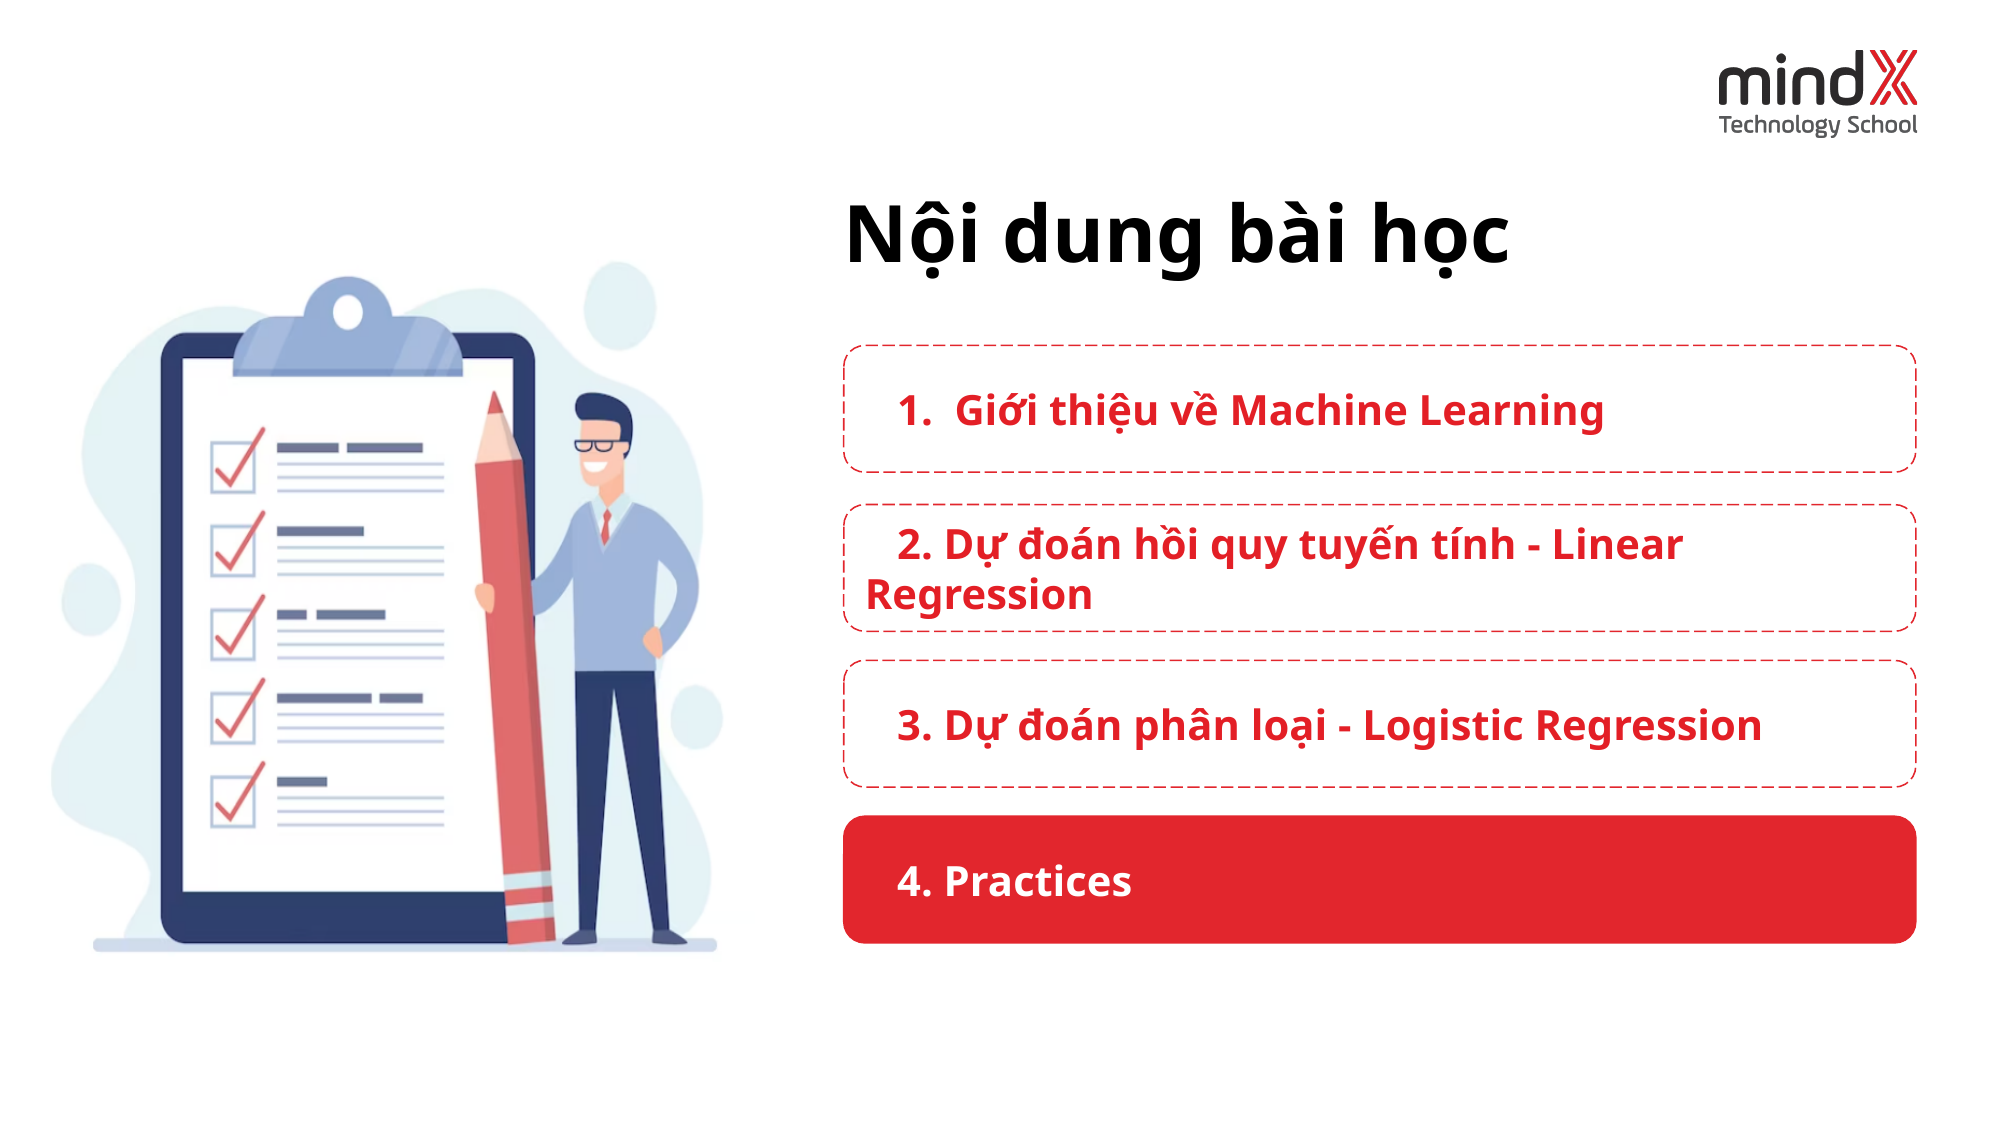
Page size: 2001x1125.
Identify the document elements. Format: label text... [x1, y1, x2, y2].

text_box 2. Dự đoán hồi quy tuyến tính - Linear Regression [843, 504, 1916, 632]
text_box 1. Giới thiệu về Machine Learning [843, 345, 1916, 473]
text_box 4. Practices [843, 816, 1916, 943]
text_box 3. Dự đoán phân loại - Logistic Regression [843, 660, 1916, 788]
picture [1719, 50, 1918, 138]
picture [20, 223, 817, 988]
text_box Nội dung bài học [829, 175, 1904, 286]
